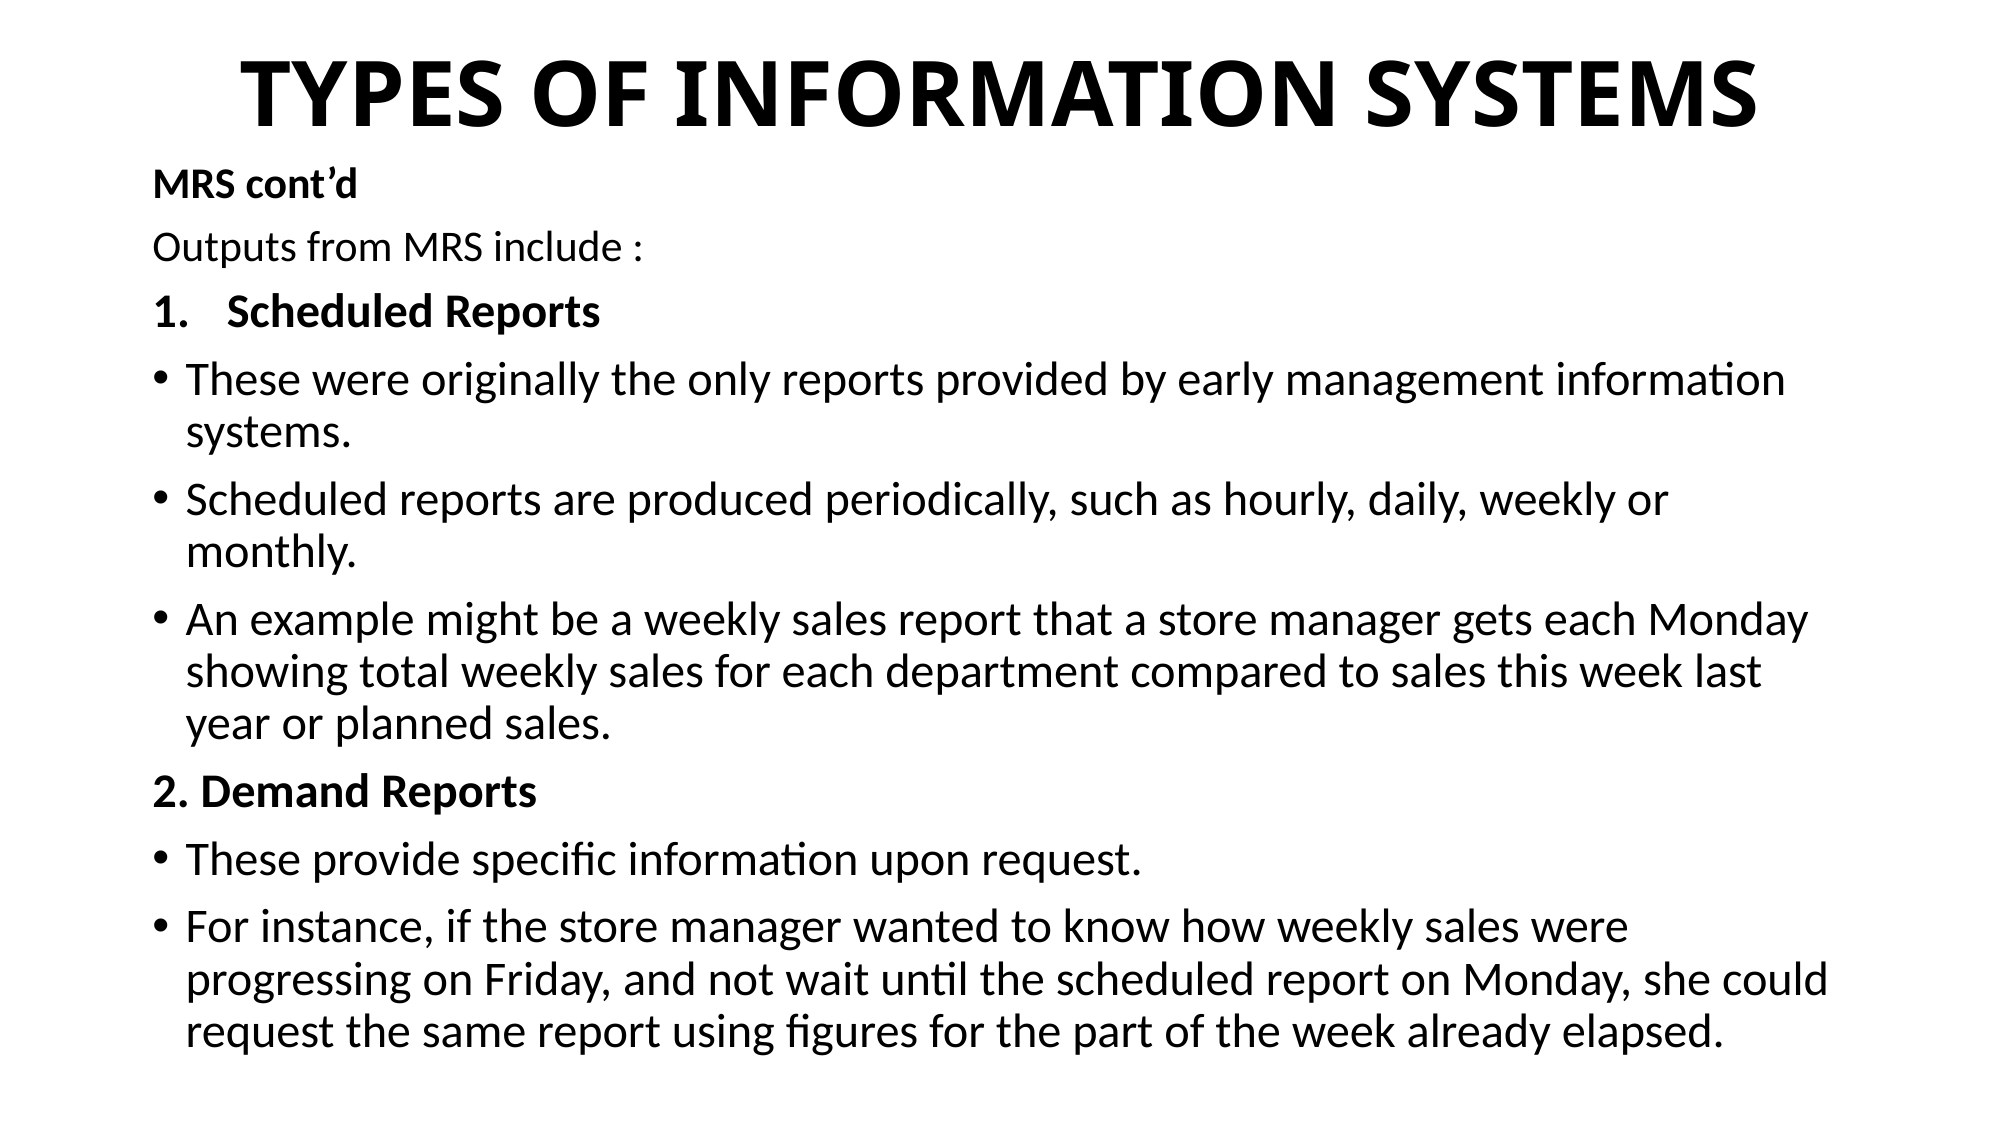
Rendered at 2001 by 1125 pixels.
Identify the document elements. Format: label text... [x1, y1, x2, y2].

list MRS cont’d Outputs from MRS include : Scheduled Reports These were originally the only reports provided by early management information systems. Scheduled reports are produced periodically, such as hourly, daily, weekly or monthly. An example might be a weekly sales report that a store manager gets each Monday showing total weekly sales for each department compared to sales this week last year or planned sales. 2. Demand Reports These provide specific information upon request. For instance, if the store manager wanted to know how weekly sales were progressing on Friday, and not wait until the scheduled report on Monday, she could request the same report using figures for the part of the week already elapsed. [137, 153, 1863, 1097]
title TYPES OF INFORMATION SYSTEMS [137, 39, 1863, 153]
